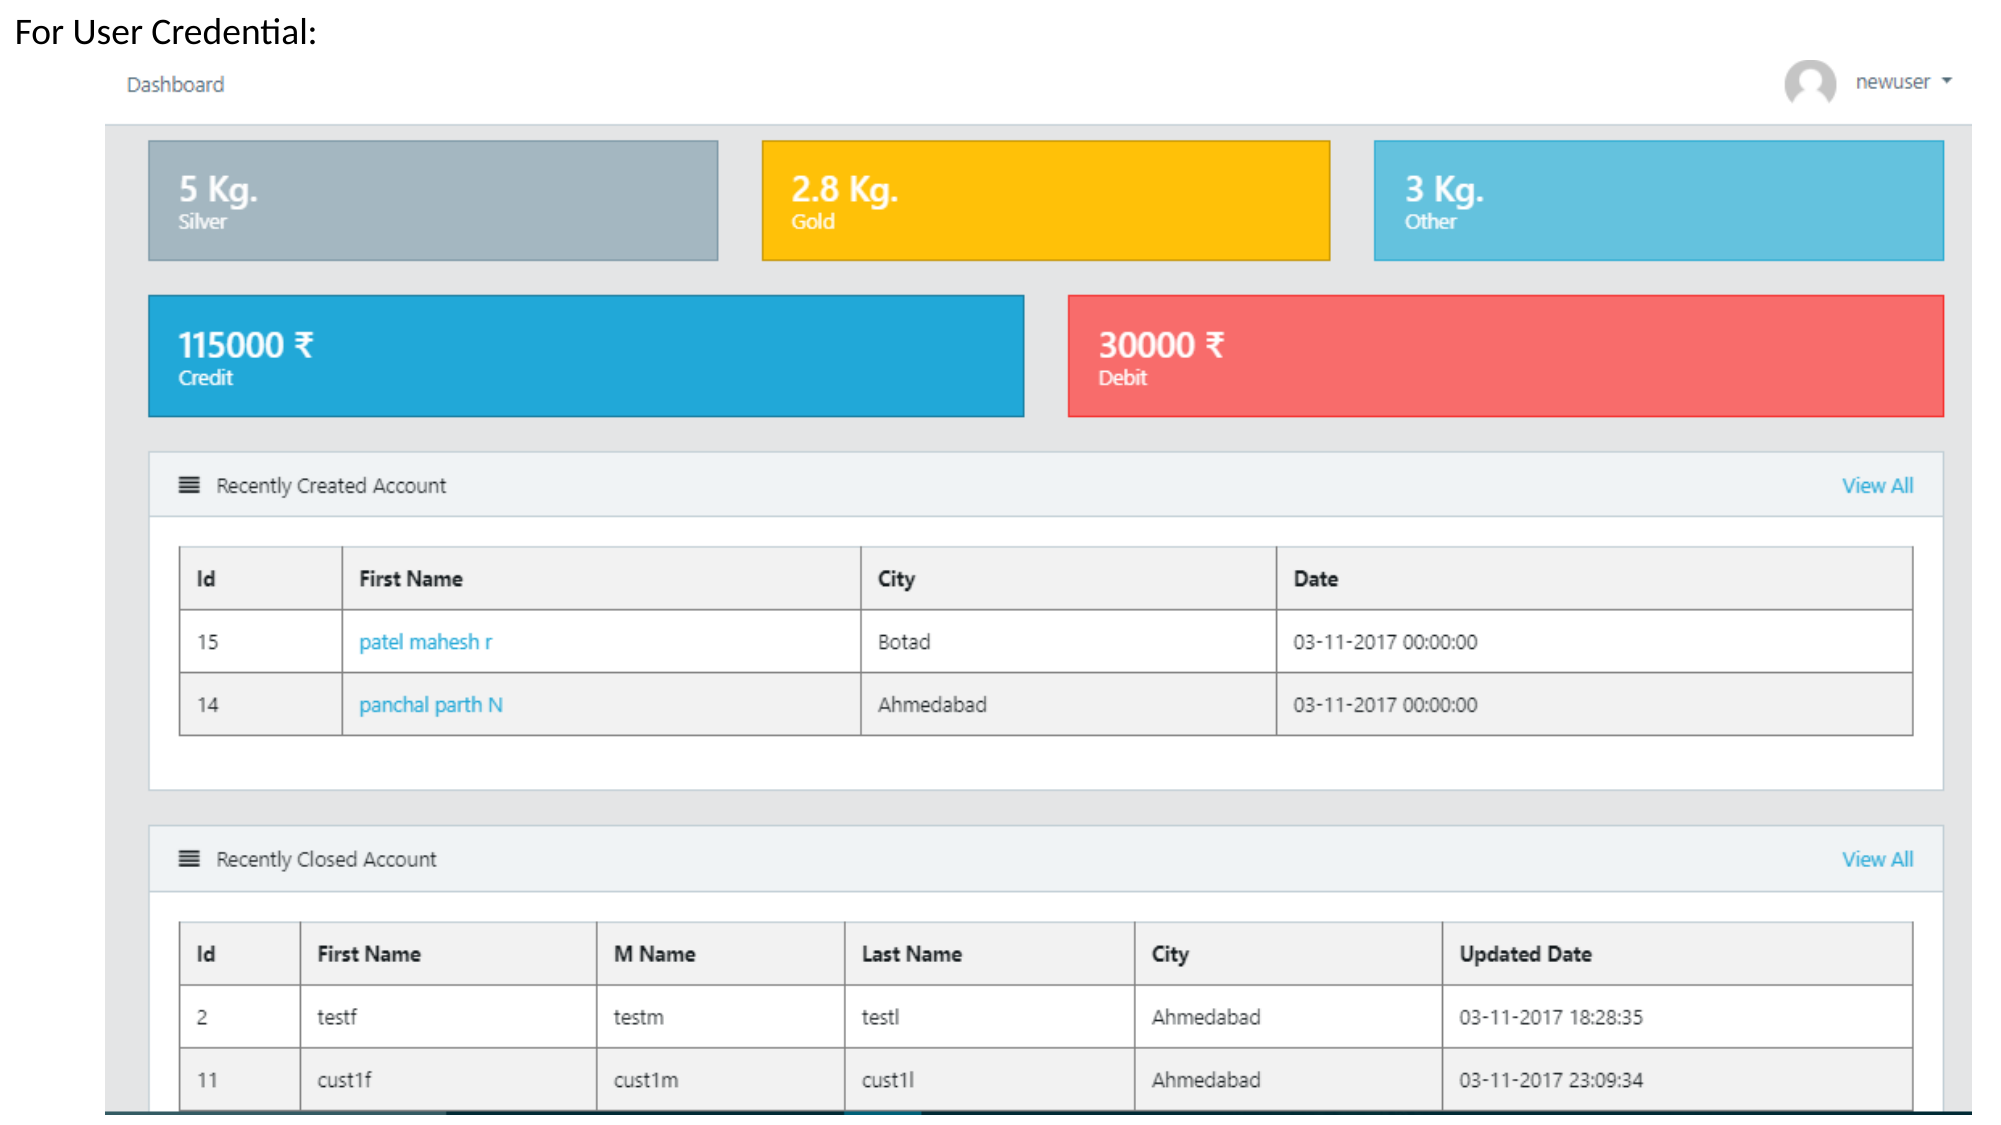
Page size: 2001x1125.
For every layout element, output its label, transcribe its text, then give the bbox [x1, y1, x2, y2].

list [105, 60, 1972, 1115]
text_box For User Credential: [0, 0, 369, 60]
